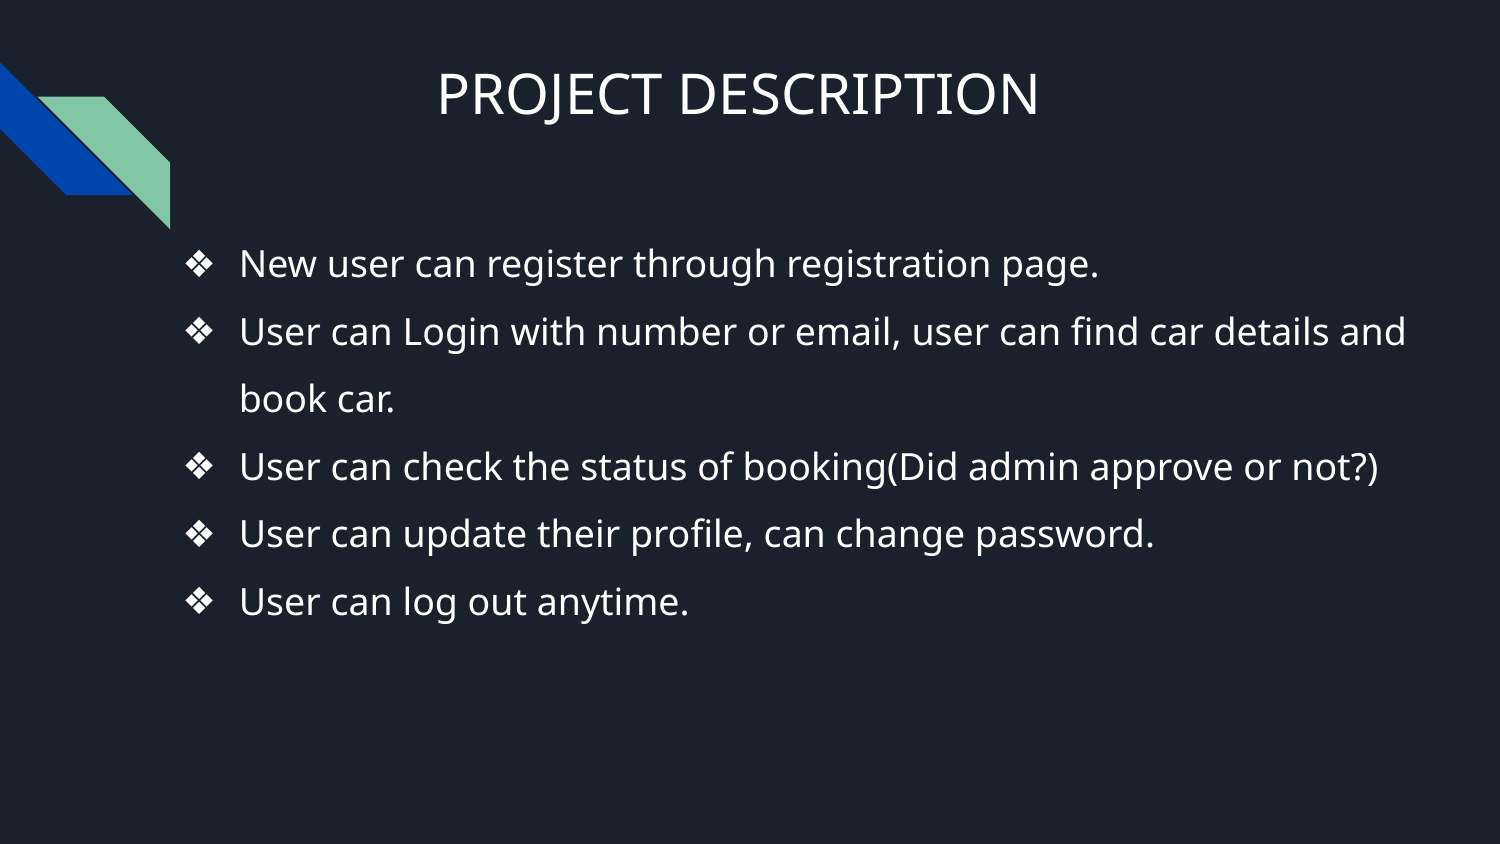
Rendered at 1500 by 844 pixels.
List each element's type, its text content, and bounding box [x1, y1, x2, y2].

title PROJECT DESCRIPTION New user can register through registration page. User can Login with number or email, user can find car details and book car. User can check the status of booking(Did admin approve or not?) User can update their profile, can change password. User can log out anytime. [148, 42, 1466, 801]
